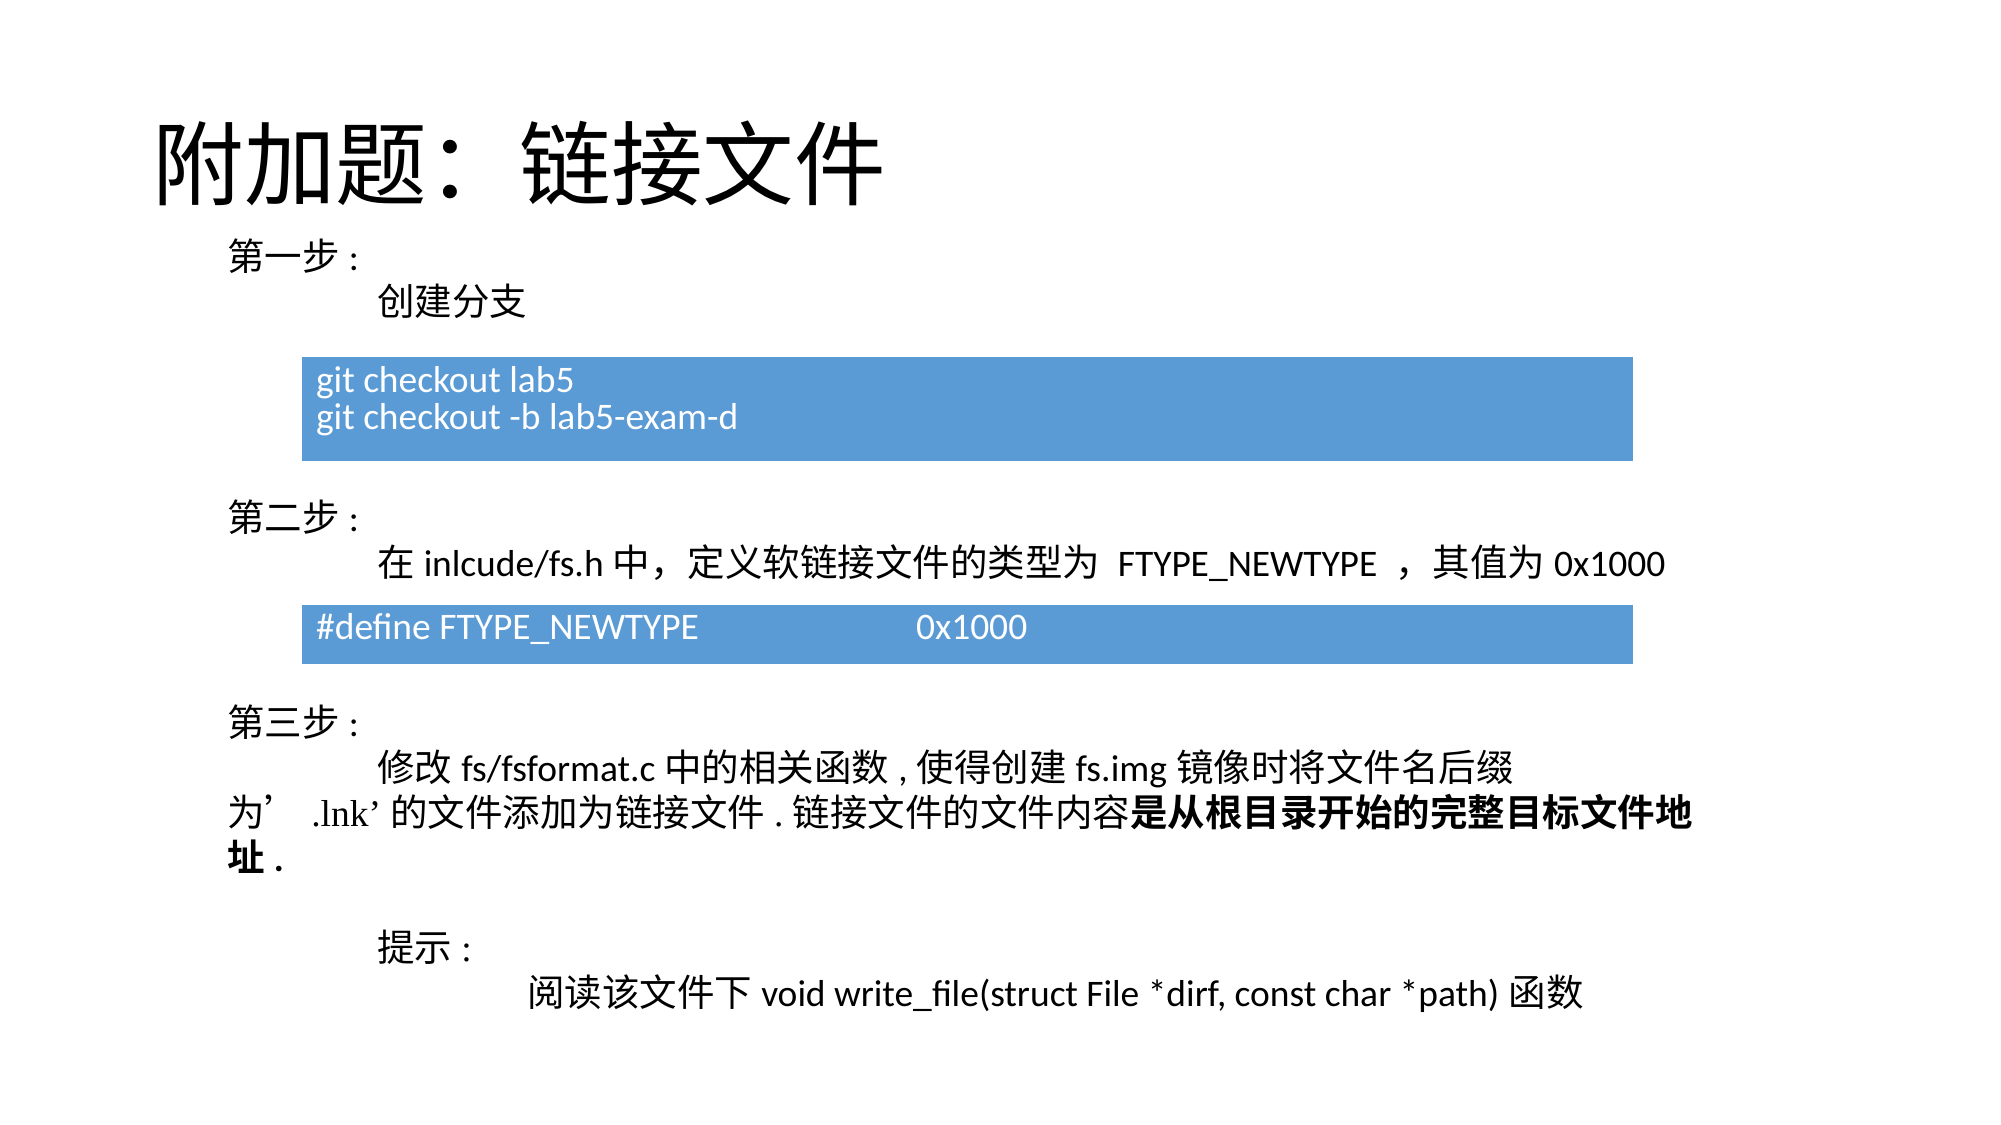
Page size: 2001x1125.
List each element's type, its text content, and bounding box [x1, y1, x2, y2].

table_header git checkout lab5 git checkout -b lab5-exam-d [302, 357, 1633, 461]
text_box 第二步: 在inlcude/fs.h中，定义软链接文件的类型为 FTYPE_NEWTYPE ，其值为0x1000 [137, 486, 1723, 591]
table_header #define FTYPE_NEWTYPE 0x1000 [302, 605, 1633, 664]
title 附加题：链接文件 [137, 59, 1863, 278]
text_box 第三步: 修改fs/fsformat.c中的相关函数,使得创建fs.img镜像时将文件名后缀为’.lnk’的文件添加为链接文件.链接文件的文件内容是从根目录开始的完整目标文件地址. 提示: 阅读该文件下void write_file(struct File *dirf, const char *path)函数 [137, 691, 1723, 1022]
text_box 第一步: 创建分支 [137, 225, 1723, 331]
